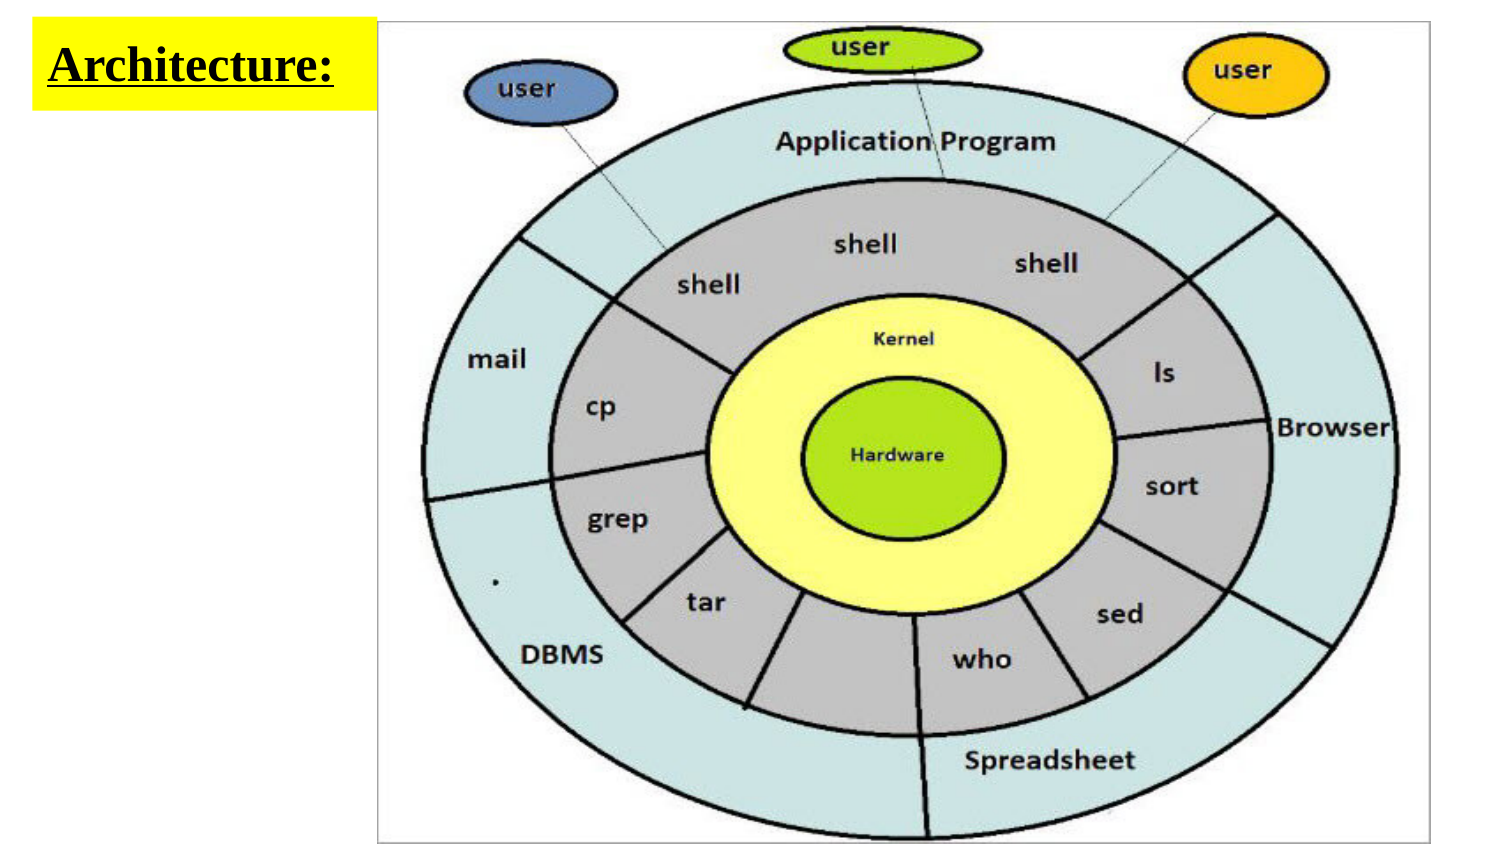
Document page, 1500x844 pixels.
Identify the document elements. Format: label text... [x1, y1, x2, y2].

picture [377, 21, 1431, 844]
title Architecture: [32, 16, 378, 111]
